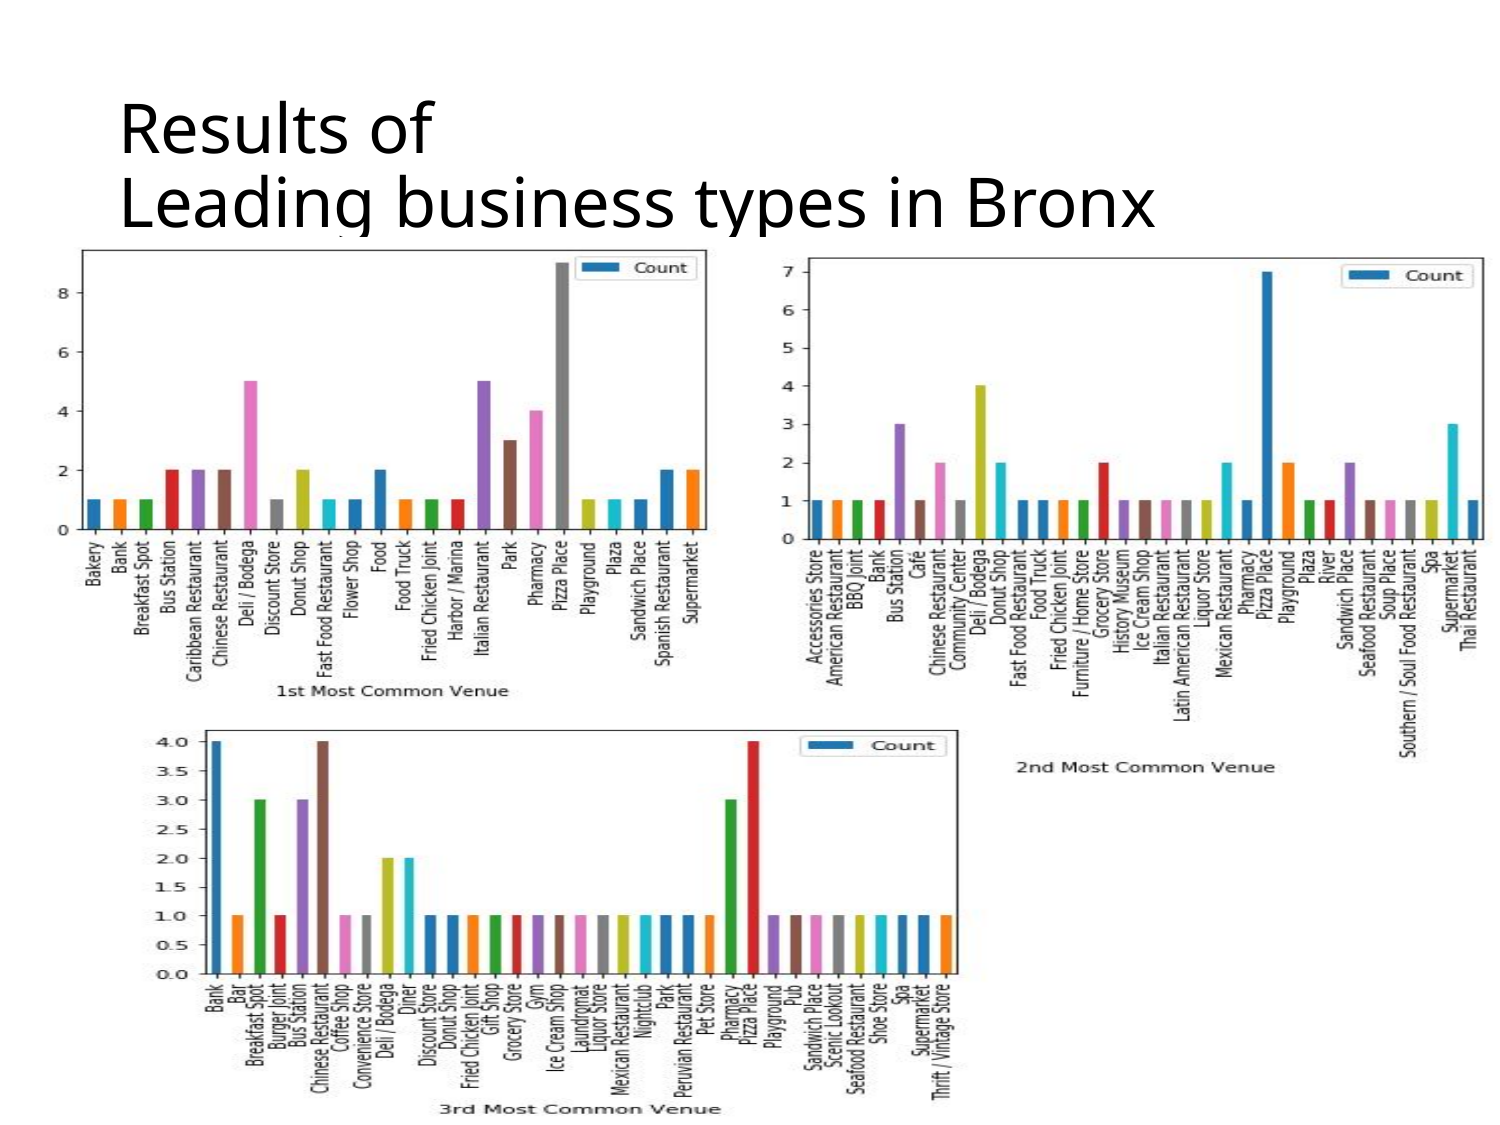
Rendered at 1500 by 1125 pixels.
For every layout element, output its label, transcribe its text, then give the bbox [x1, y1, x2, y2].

title Results of Leading business types in Bronx [103, 59, 1397, 237]
picture [124, 237, 1500, 1125]
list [0, 237, 749, 713]
